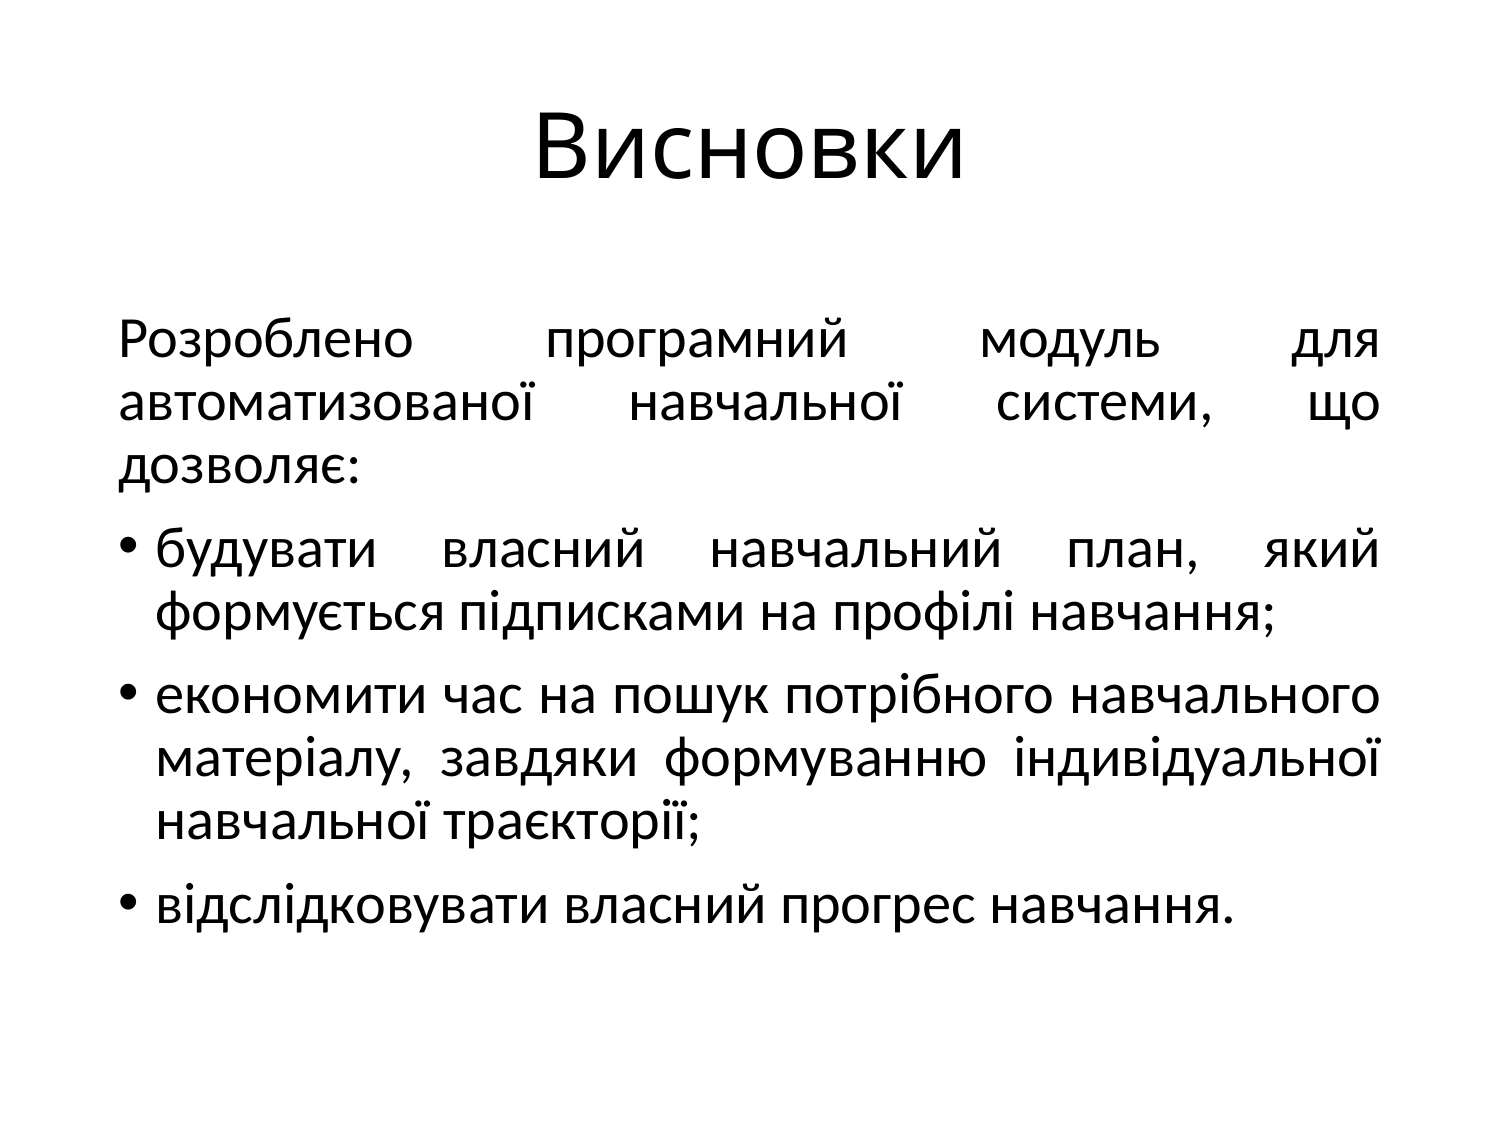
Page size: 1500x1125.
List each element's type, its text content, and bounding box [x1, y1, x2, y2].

title Висновки [103, 59, 1397, 239]
list Розроблено програмний модуль для автоматизованої навчальної системи, що дозволяє: будувати власний навчальний план, який формується підписками на профілі навчання; економити час на пошук потрібного навчального матеріалу, завдяки формуванню індивідуальної навчальної траєкторії; відслідковувати власний прогрес навчання. [103, 299, 1397, 1014]
